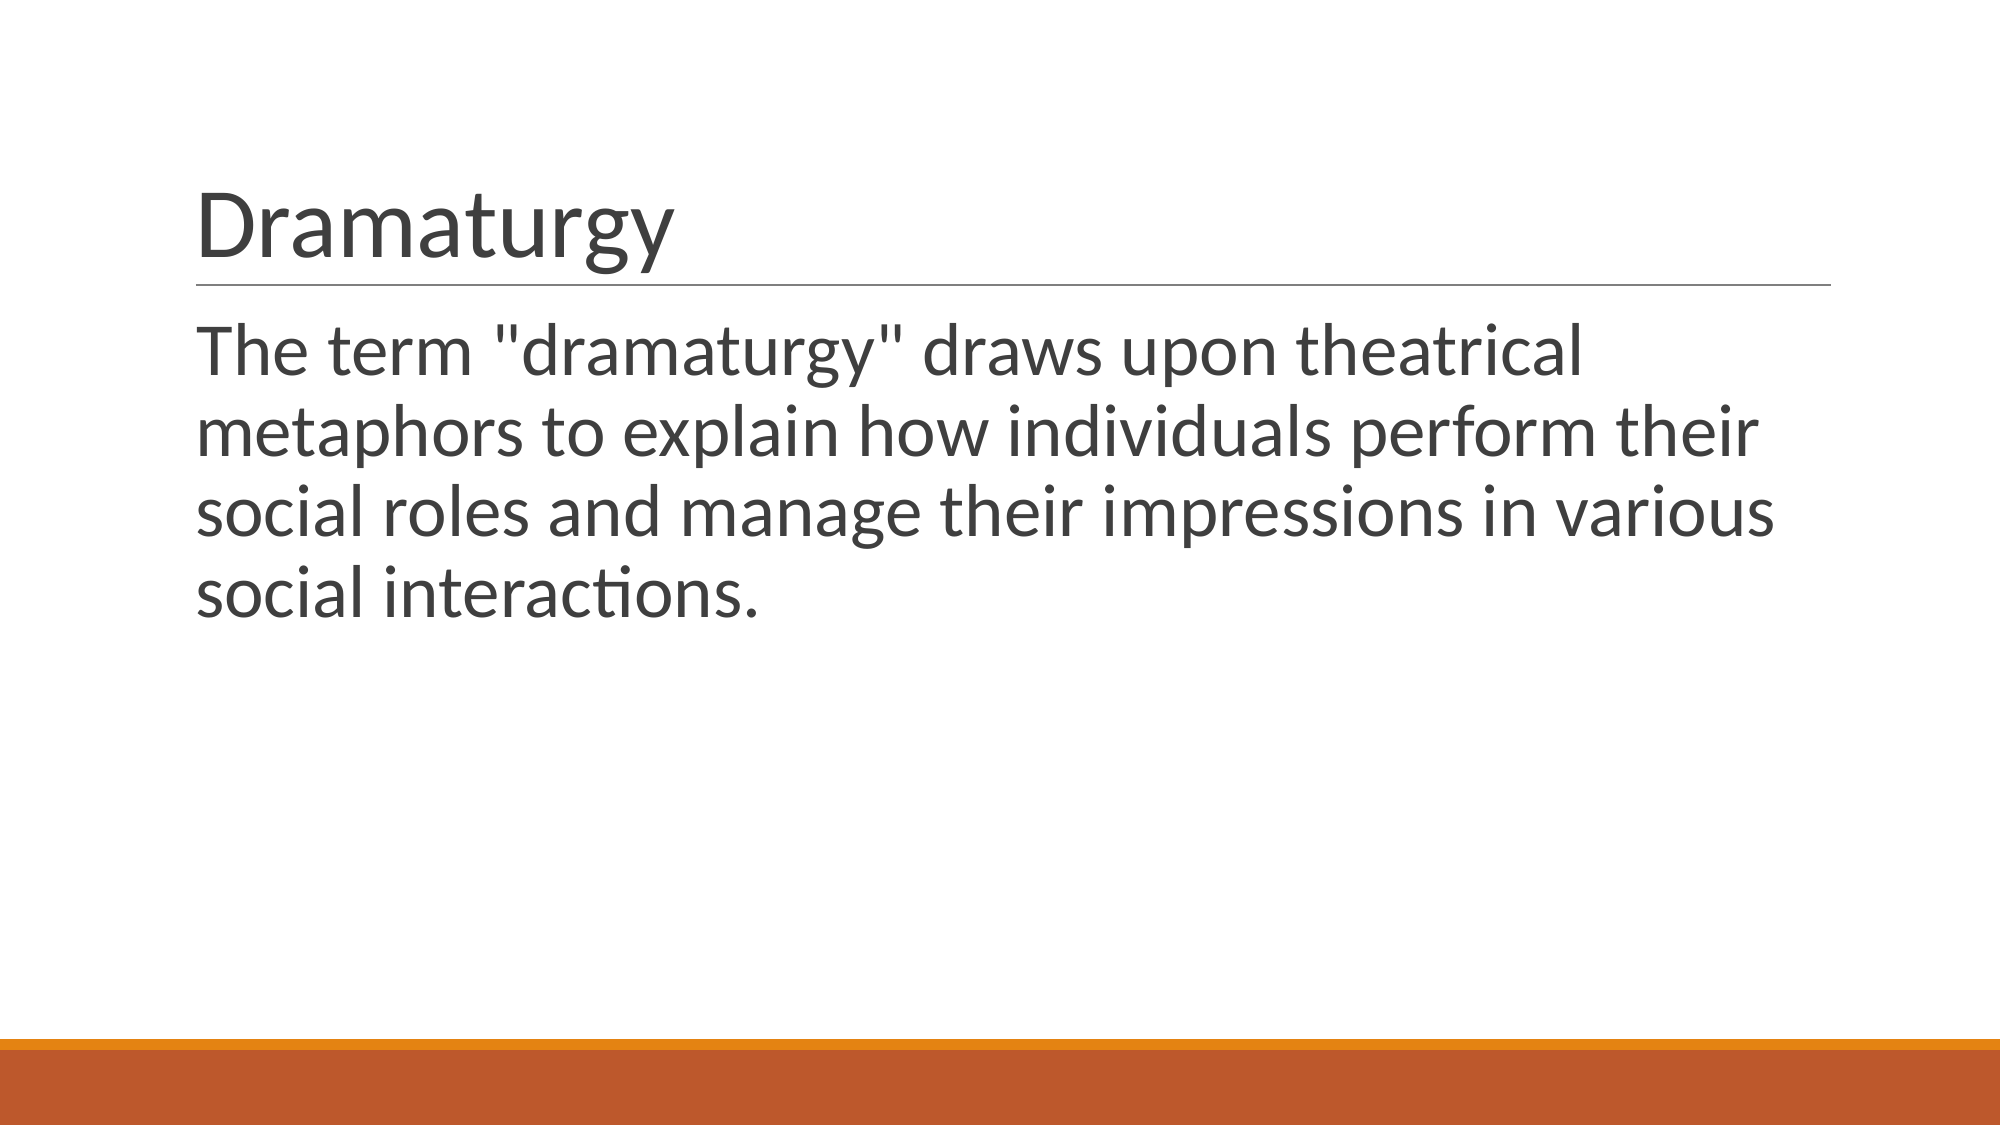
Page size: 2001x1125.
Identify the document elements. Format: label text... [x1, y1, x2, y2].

list The term "dramaturgy" draws upon theatrical metaphors to explain how individuals perform their social roles and manage their impressions in various social interactions. [180, 302, 1830, 963]
title Dramaturgy [180, 47, 1830, 285]
